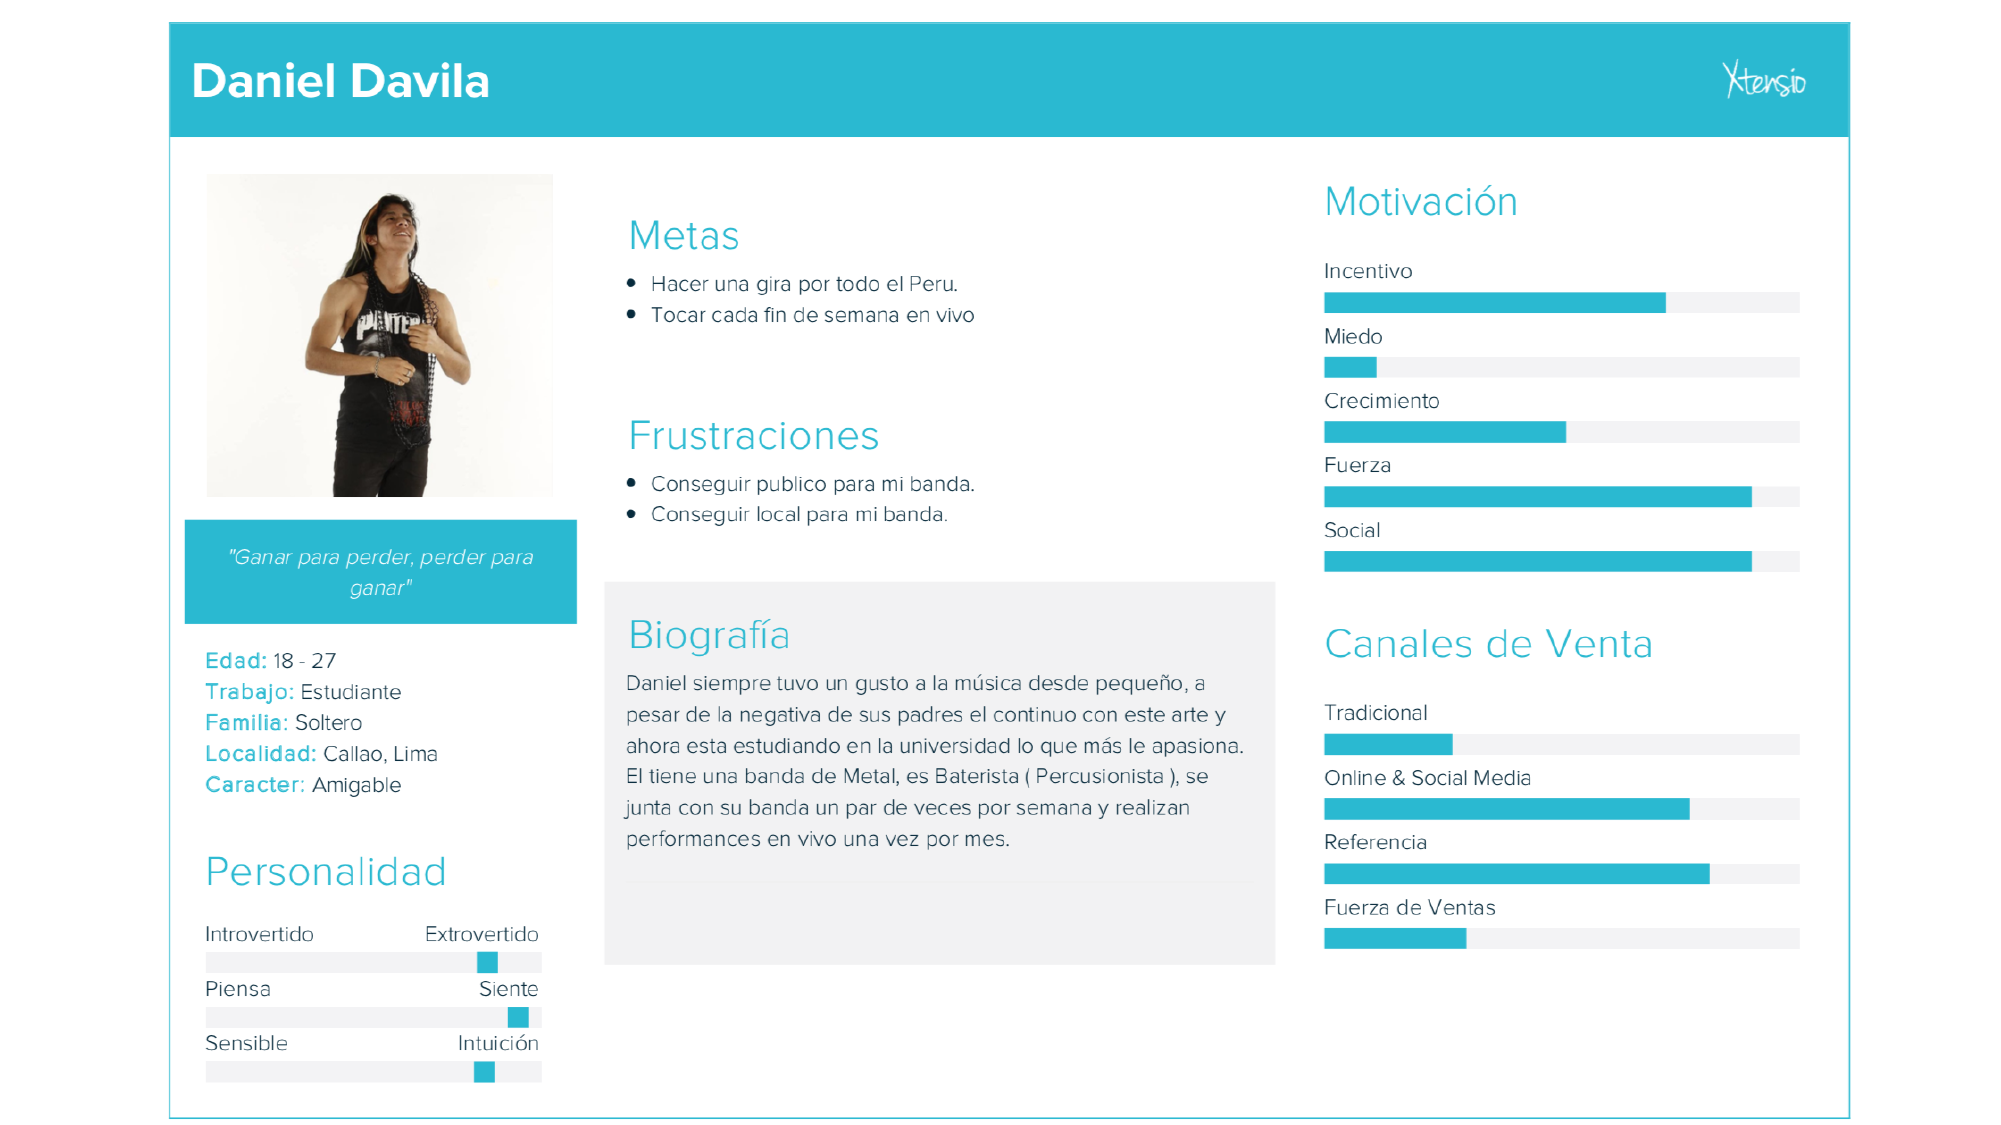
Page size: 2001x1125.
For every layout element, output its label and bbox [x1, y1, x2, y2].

picture [161, 0, 1863, 1125]
